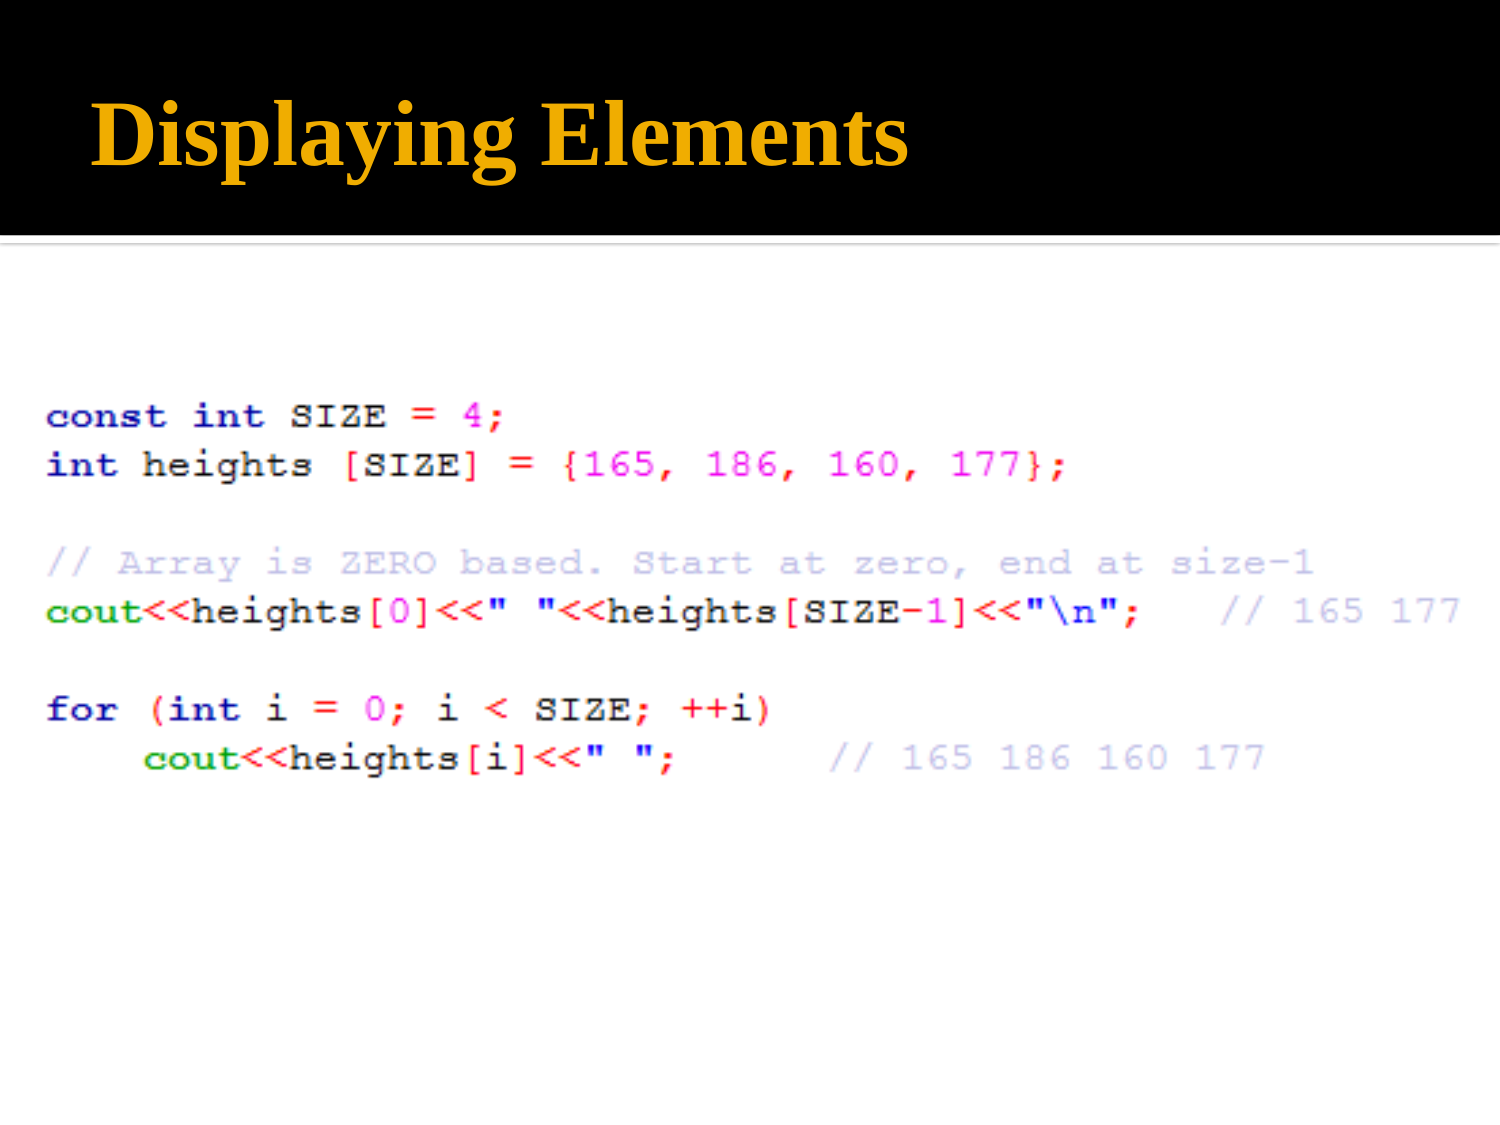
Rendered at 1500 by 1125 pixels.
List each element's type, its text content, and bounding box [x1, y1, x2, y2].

title Displaying Elements [75, 25, 1425, 231]
picture [24, 387, 1477, 800]
